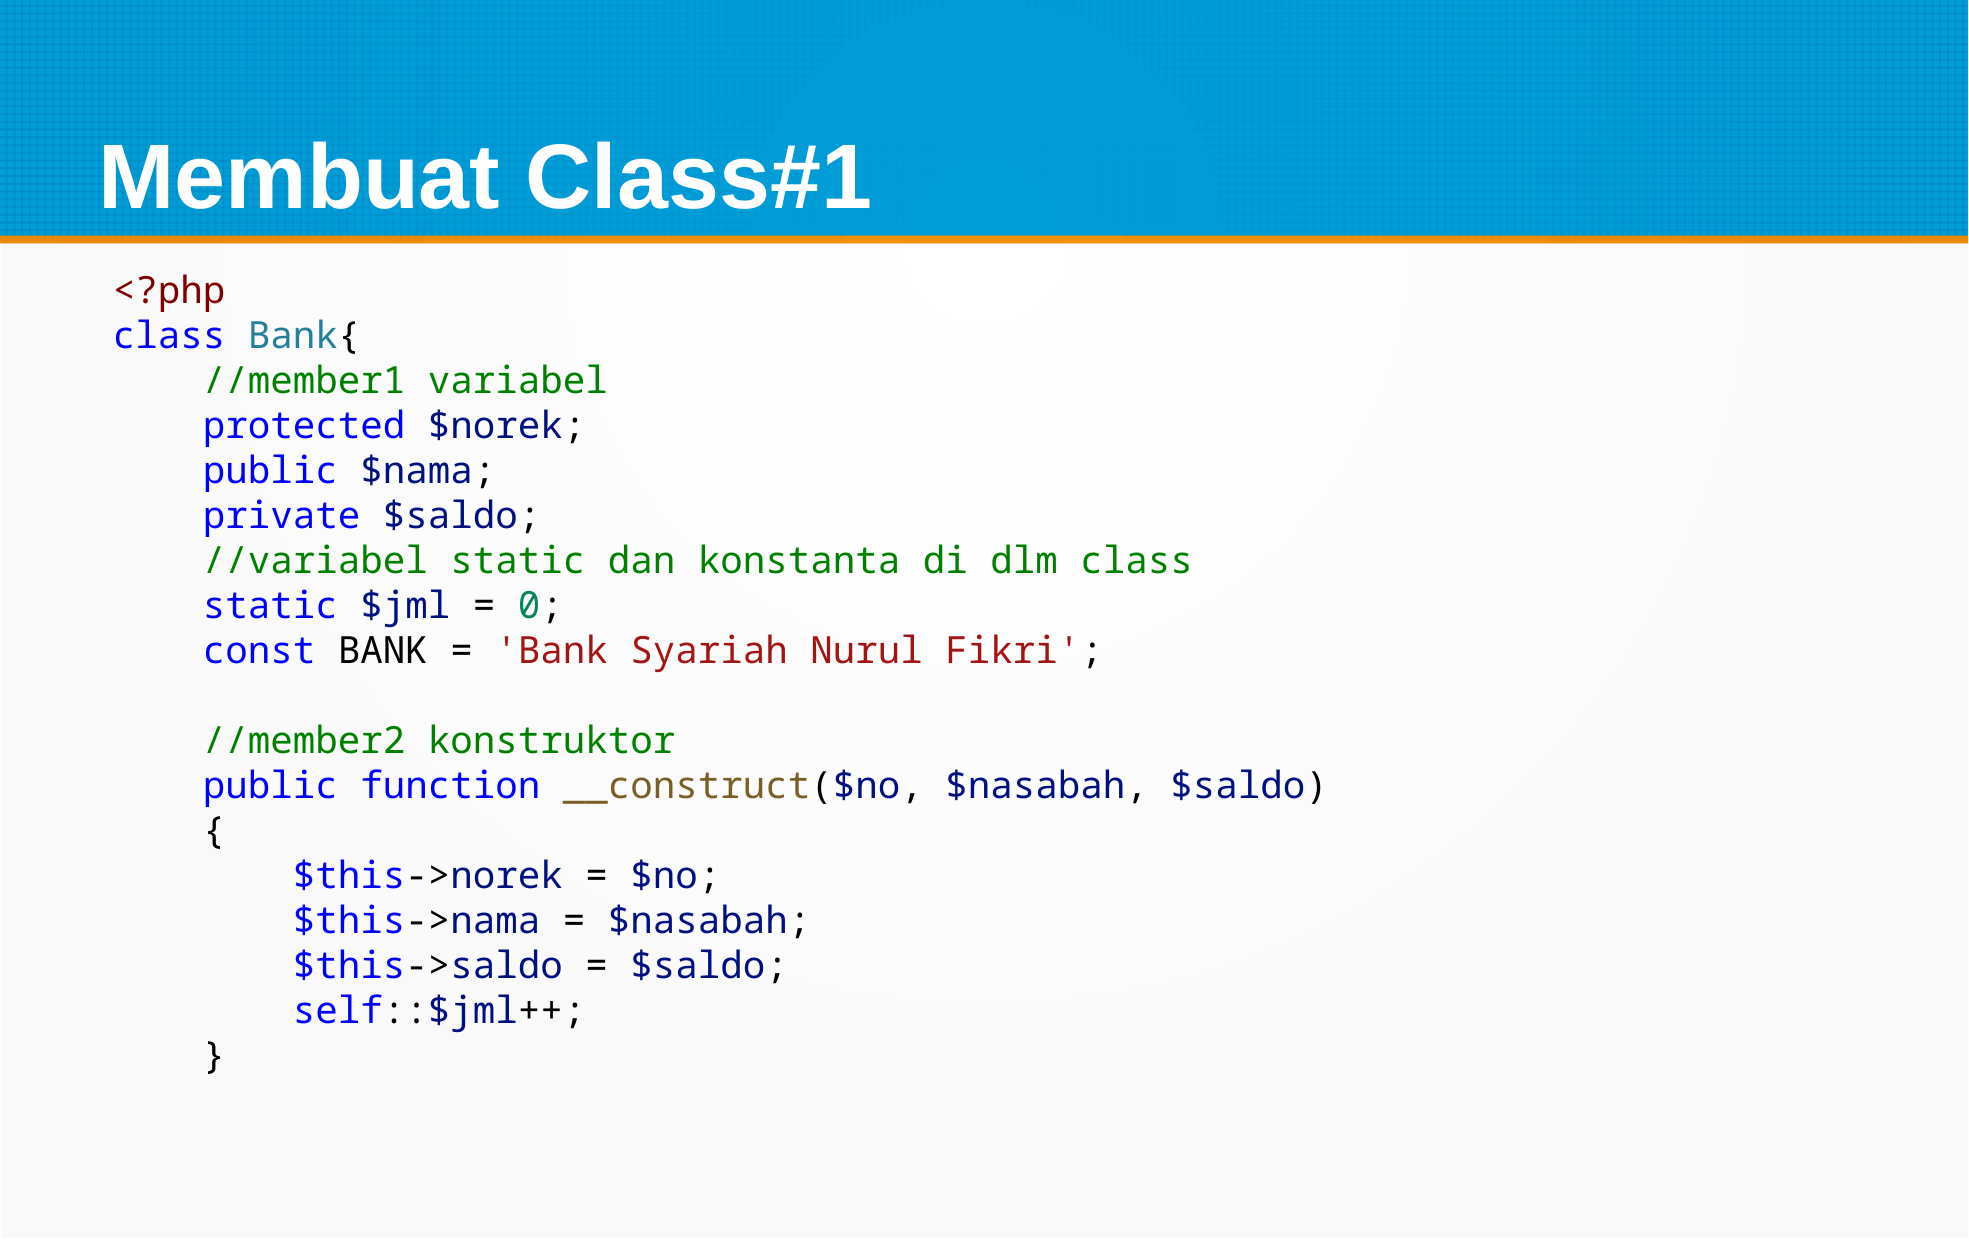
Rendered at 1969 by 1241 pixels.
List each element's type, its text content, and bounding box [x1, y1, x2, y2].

picture [0, 236, 1969, 1241]
text_box <?php class Bank{ //member1 variabel protected $norek; public $nama; private $saldo; //variabel static dan konstanta di dlm class static $jml = 0; const BANK = 'Bank Syariah Nurul Fikri'; //member2 konstruktor public function __construct($no, $nasabah, $saldo) { $this->norek = $no; $this->nama = $nasabah; $this->saldo = $saldo; self::$jml++; } [98, 258, 1902, 1084]
text_box Membuat Class#1 [98, 19, 1870, 227]
